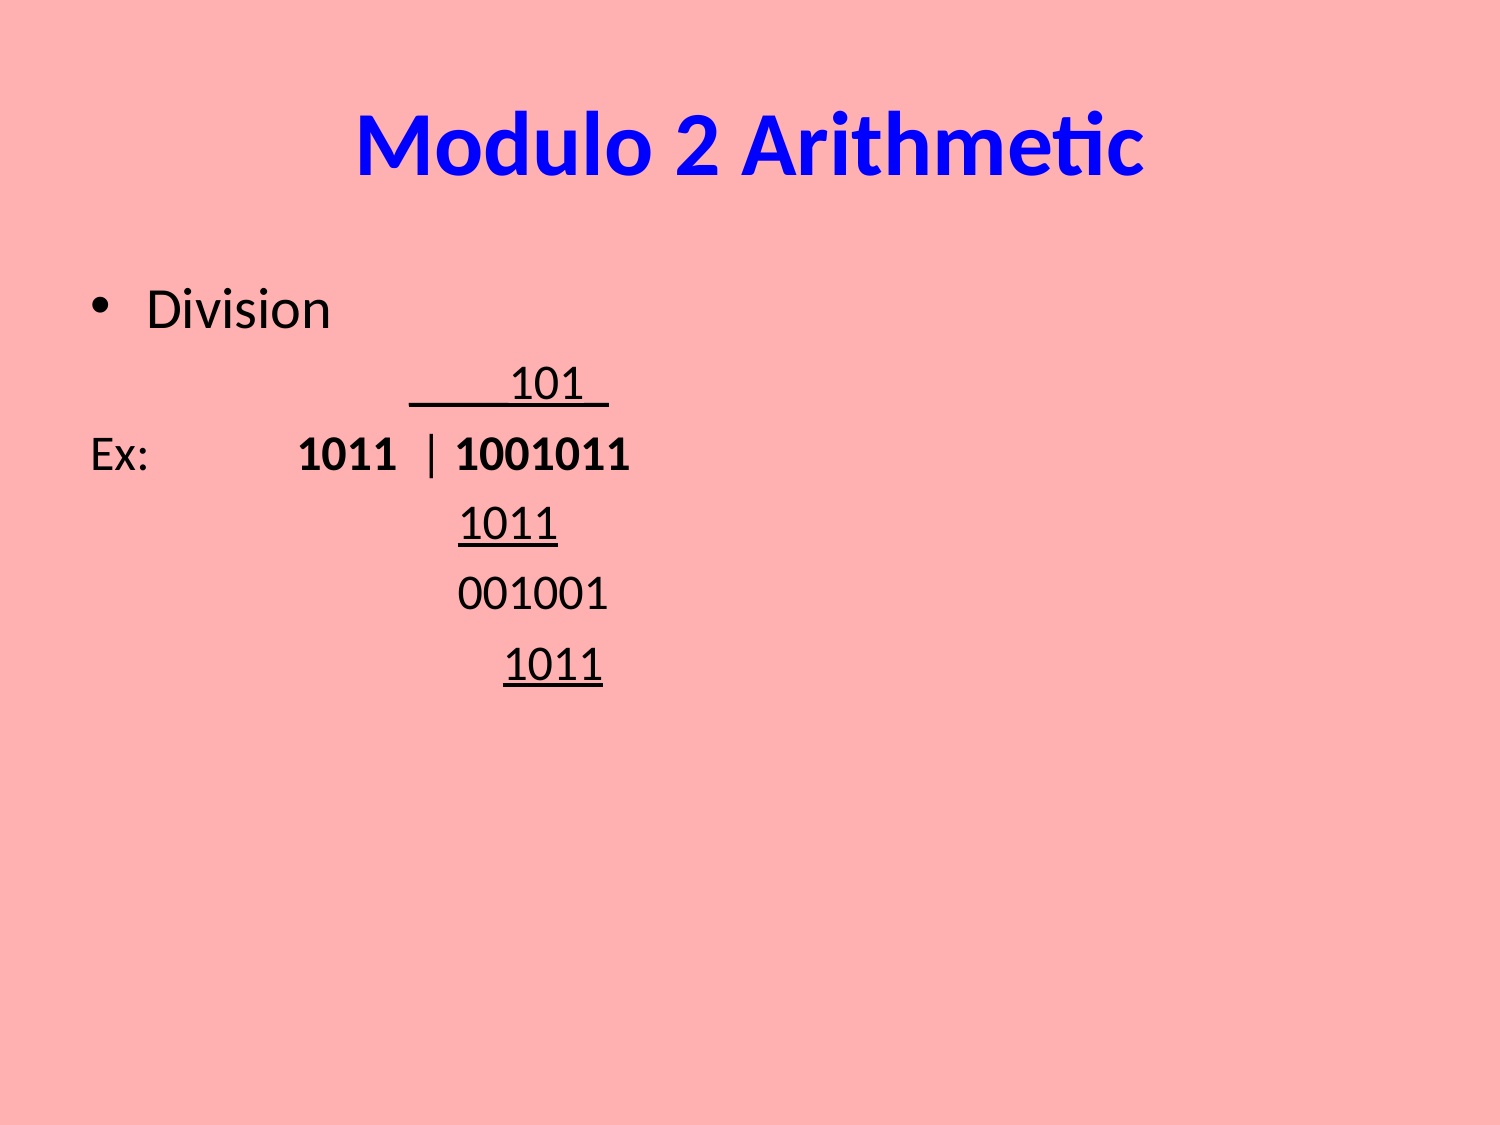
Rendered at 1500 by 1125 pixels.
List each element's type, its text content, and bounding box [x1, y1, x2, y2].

title Modulo 2 Arithmetic [75, 45, 1425, 233]
list Division ____101_ Ex: 1011 | 1001011 1011 001001 1011 [75, 262, 1425, 1005]
